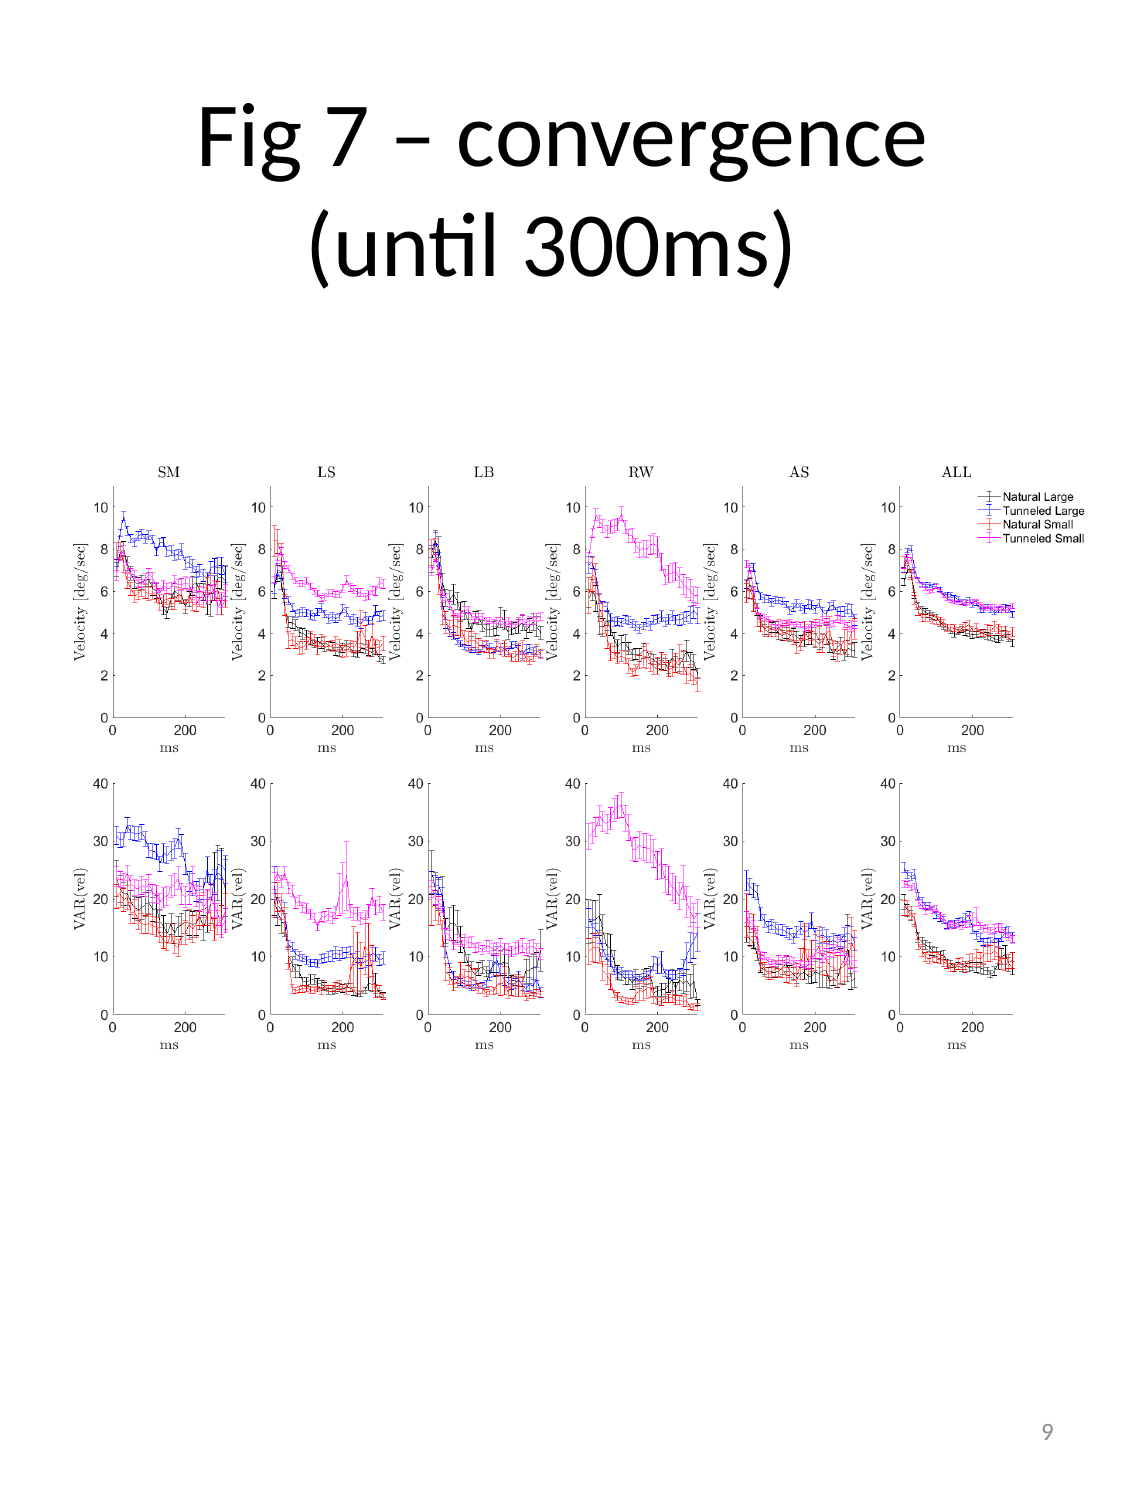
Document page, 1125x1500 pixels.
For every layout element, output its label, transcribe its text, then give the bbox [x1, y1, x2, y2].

title Fig 7 – convergence (until 300ms) [56, 60, 1069, 310]
picture [0, 420, 1125, 1080]
slide_number 9 [806, 1390, 1069, 1471]
